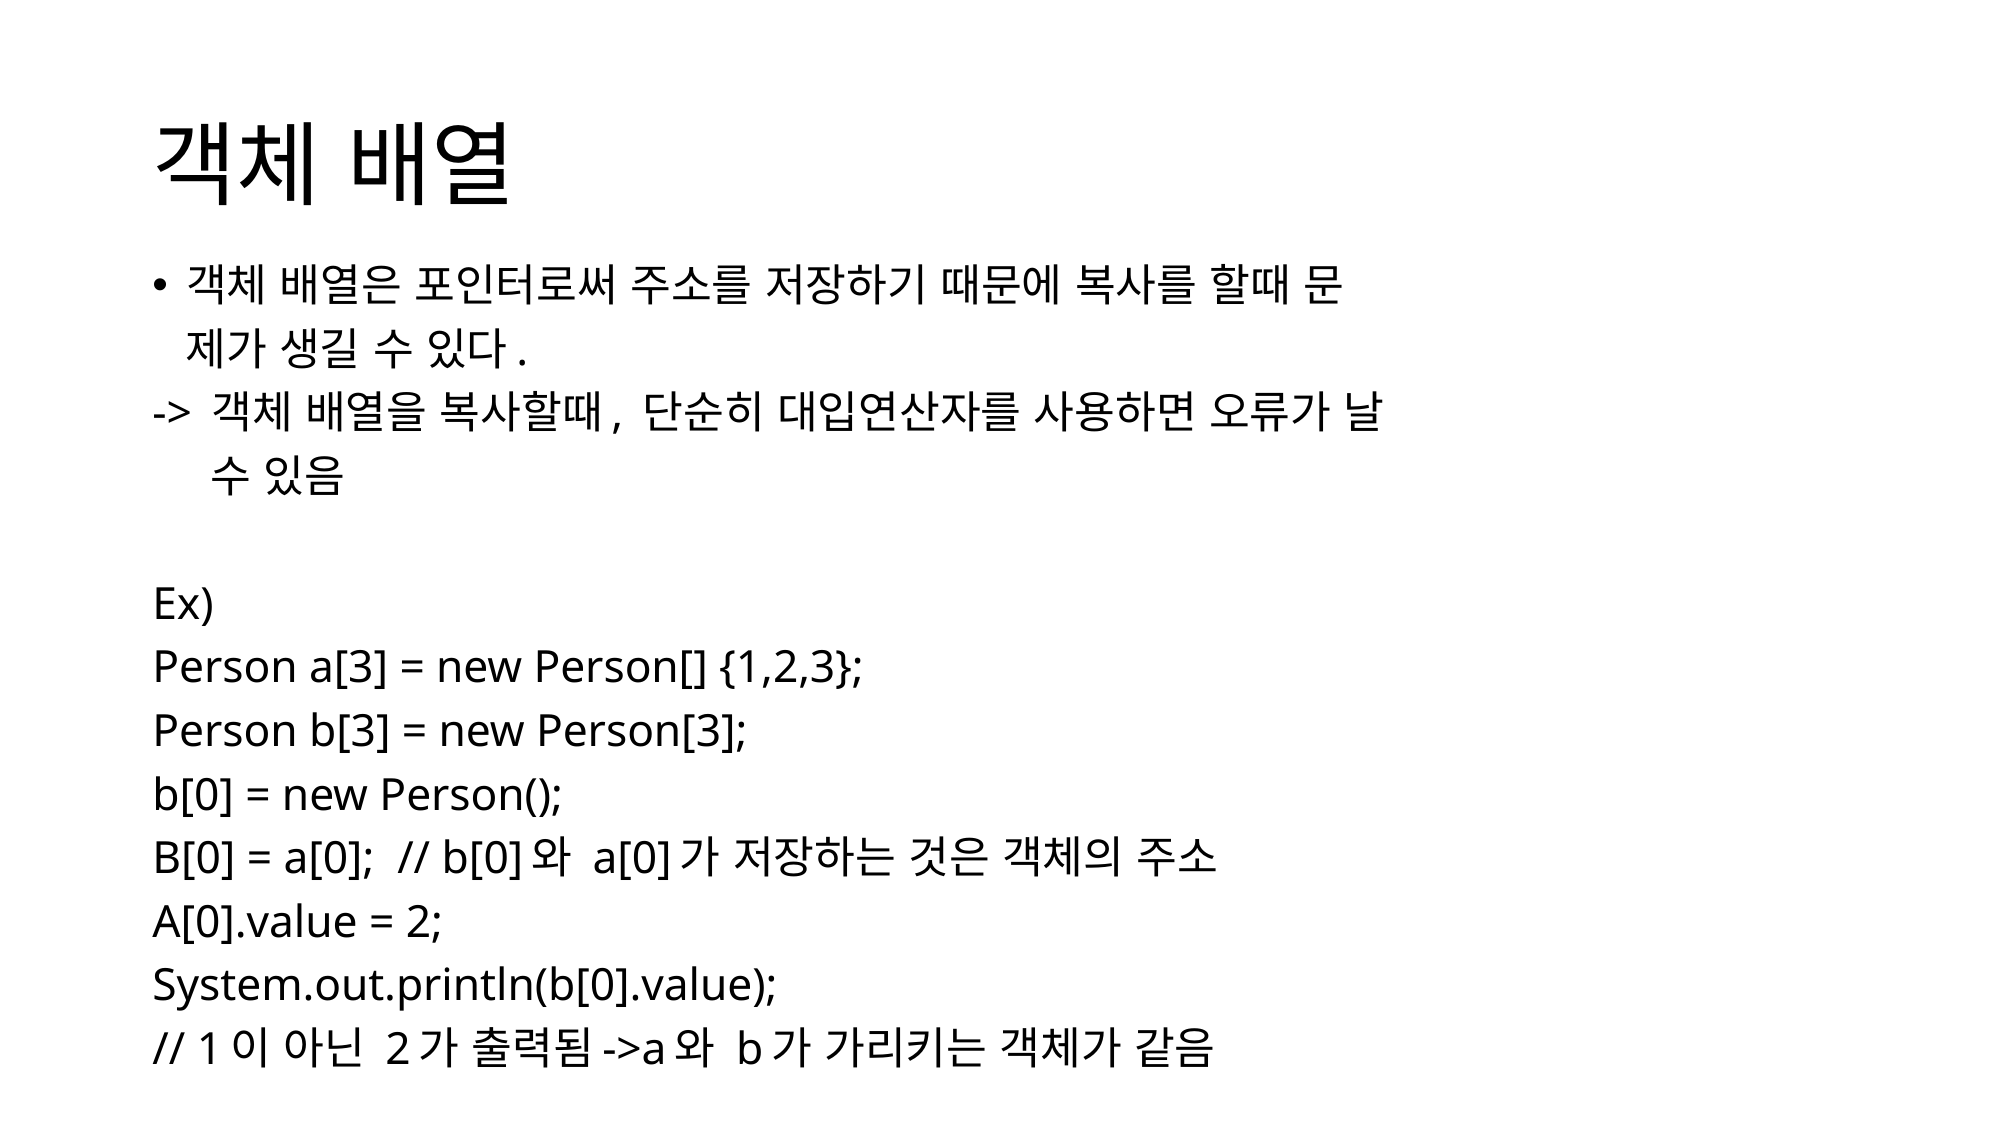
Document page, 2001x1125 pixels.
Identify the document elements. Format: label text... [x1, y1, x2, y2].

title 객체 배열 [137, 59, 1863, 255]
list 객체 배열은 포인터로써 주소를 저장하기 때문에 복사를 할때 문 제가 생길 수 있다. -> 객체 배열을 복사할때, 단순히 대입연산자를 사용하면 오류가 날 수 있음 Ex) Person a[3] = new Person[] {1,2,3}; Person b[3] = new Person[3]; b[0] = new Person(); B[0] = a[0]; // b[0]와 a[0]가 저장하는 것은 객체의 주소 A[0].value = 2; System.out.println(b[0].value); // 1이 아닌 2가 출력됨->a와 b가 가리키는 객체가 같음 [137, 255, 1863, 1082]
